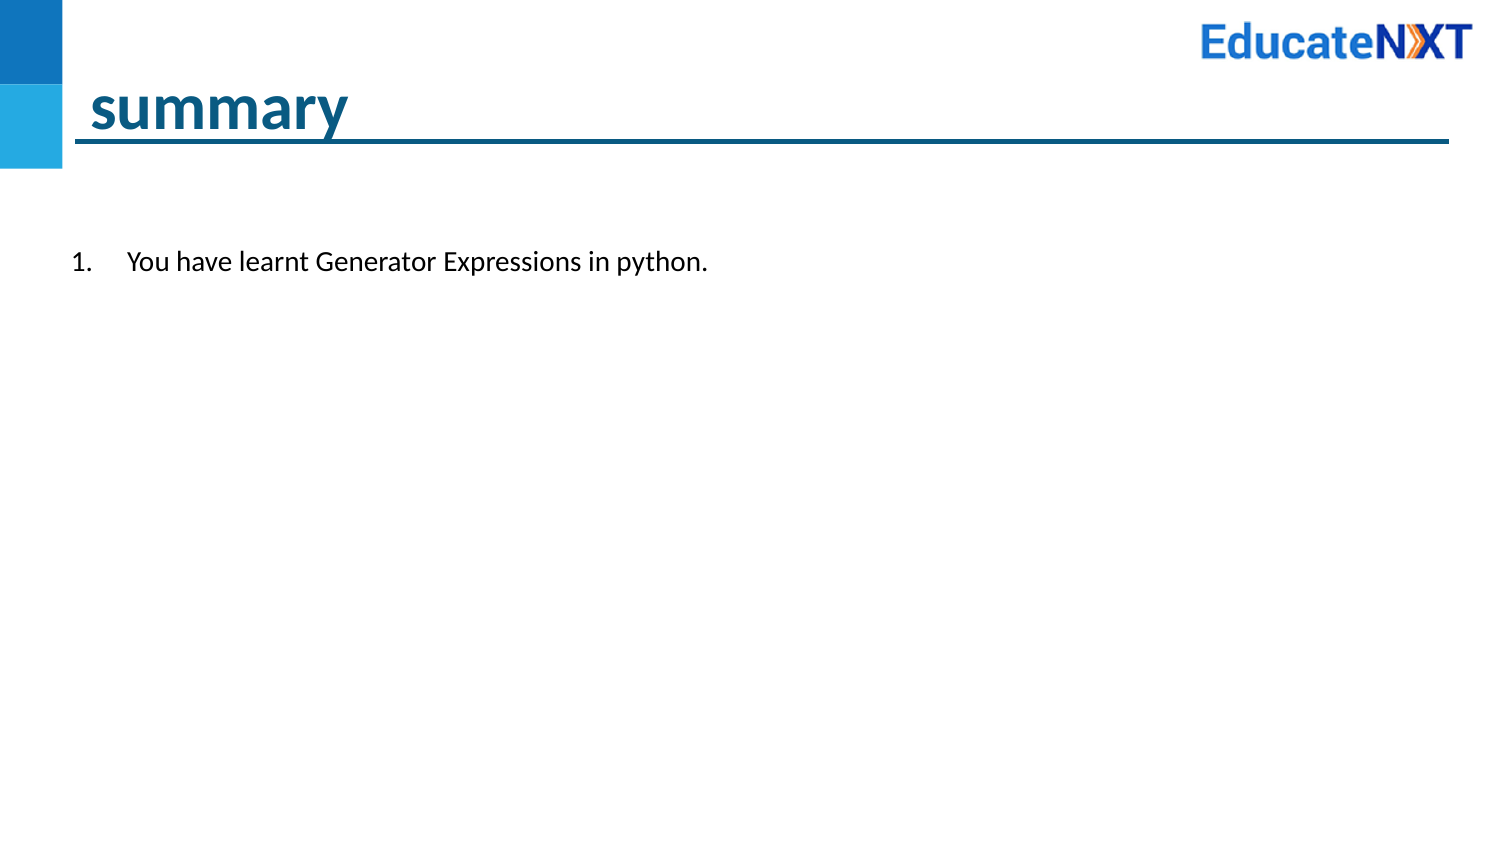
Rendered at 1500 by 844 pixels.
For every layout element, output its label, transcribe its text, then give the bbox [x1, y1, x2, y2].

title summary [75, 47, 1339, 142]
picture [1168, 0, 1500, 82]
text_box You have learnt Generator Expressions in python. [56, 199, 1194, 285]
